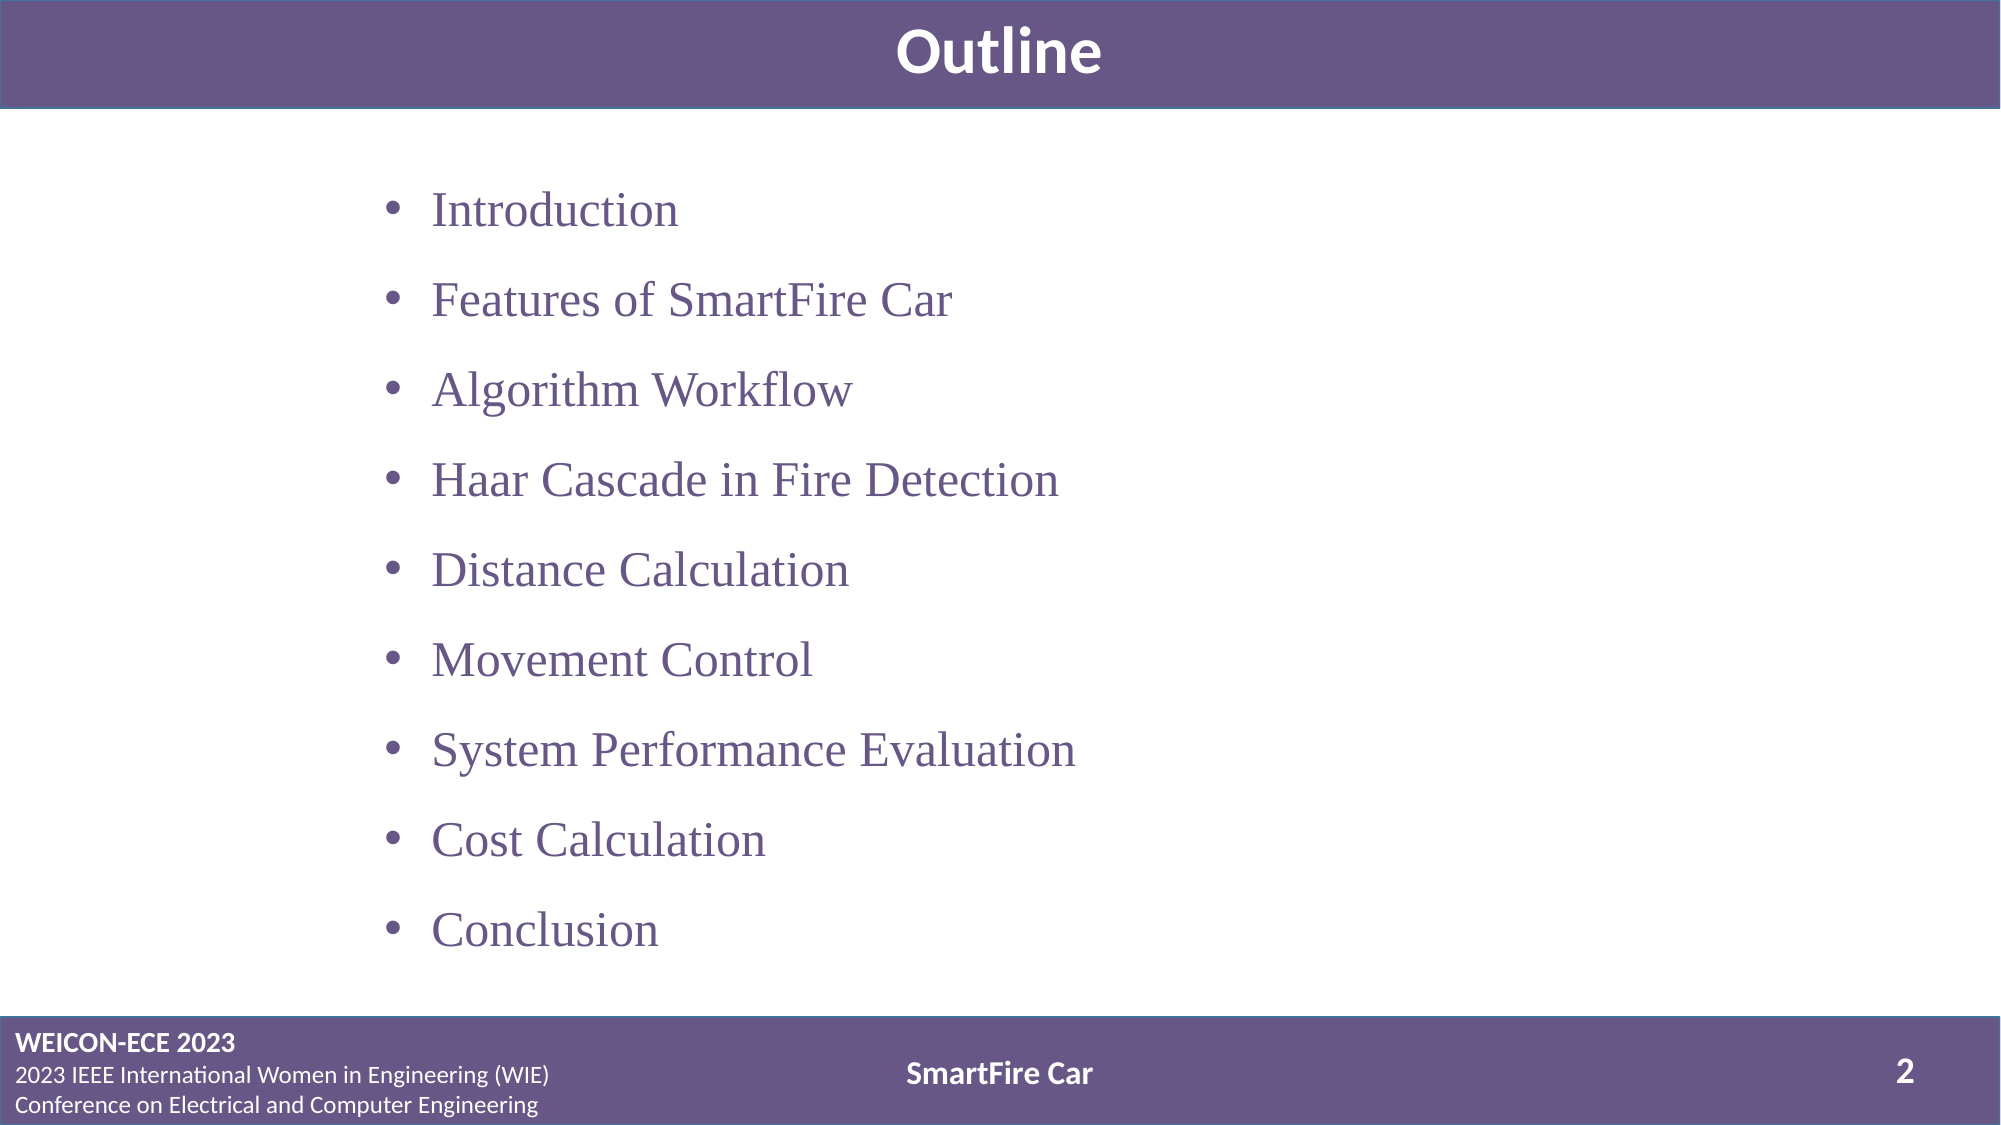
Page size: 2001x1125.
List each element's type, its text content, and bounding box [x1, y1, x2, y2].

slide_number WEICON-ECE 2023 2023 IEEE International Women in Engineering (WIE) Conference on Electrical and Computer Engineering [0, 1017, 572, 1125]
slide_number 2 [1853, 1036, 1930, 1101]
footer SmartFire Car [662, 1041, 1338, 1101]
text_box Outline [820, 0, 1179, 95]
text_box Introduction Features of SmartFire Car Algorithm Workflow Haar Cascade in Fire Detection Distance Calculation Movement Control System Performance Evaluation Cost Calculation Conclusion [369, 139, 1557, 965]
